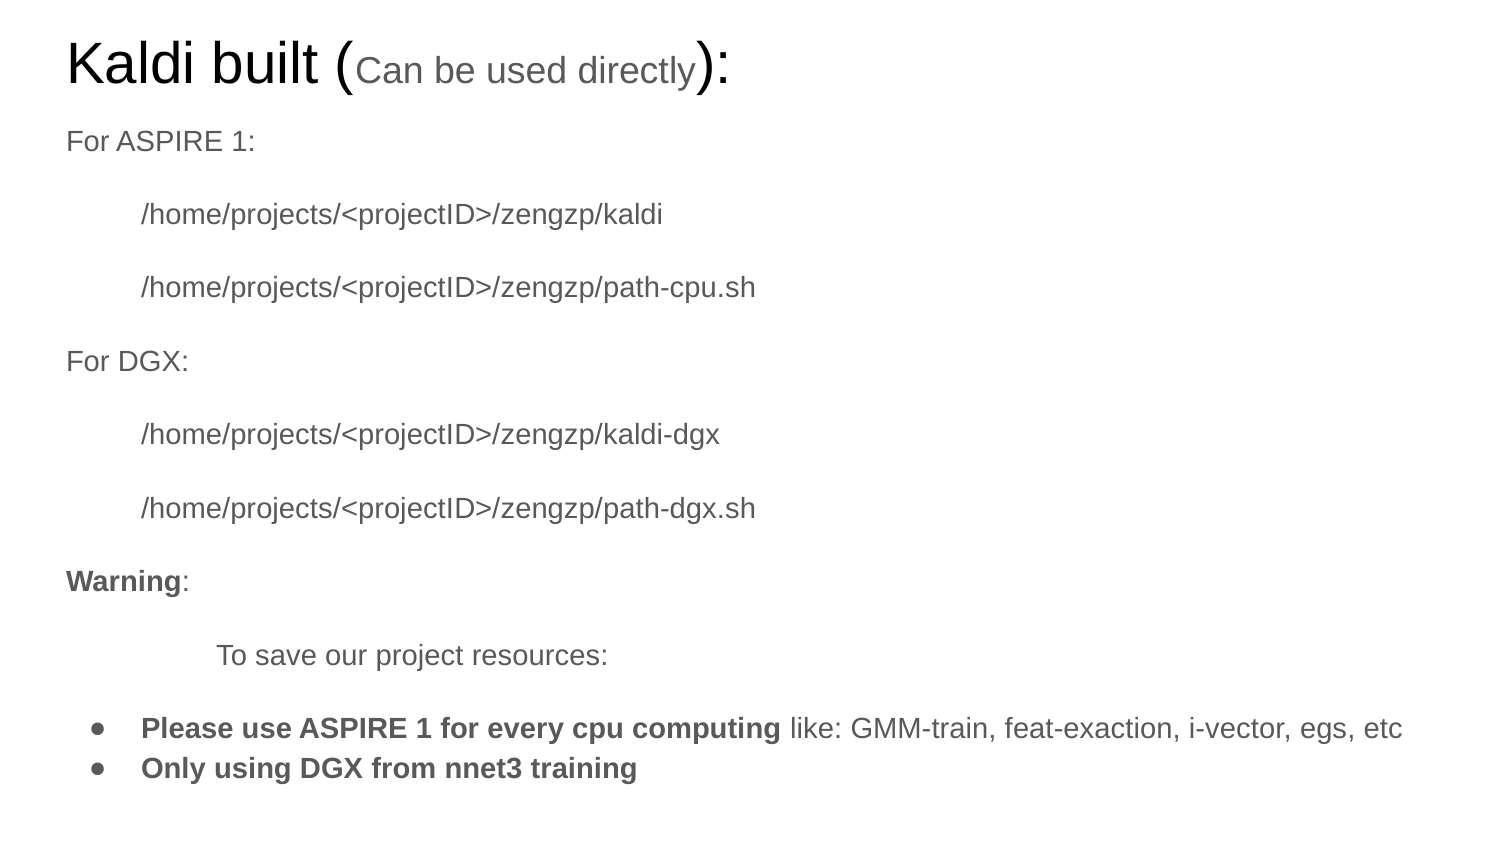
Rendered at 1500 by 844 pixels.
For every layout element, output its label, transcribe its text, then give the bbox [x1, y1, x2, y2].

list For ASPIRE 1: /home/projects/<projectID>/zengzp/kaldi /home/projects/<projectID>/zengzp/path-cpu.sh For DGX: /home/projects/<projectID>/zengzp/kaldi-dgx /home/projects/<projectID>/zengzp/path-dgx.sh Warning: To save our project resources: Please use ASPIRE 1 for every cpu computing like: GMM-train, feat-exaction, i-vector, egs, etc Only using DGX from nnet3 training [51, 101, 1449, 822]
title Kaldi built (Can be used directly): [51, 10, 1449, 101]
